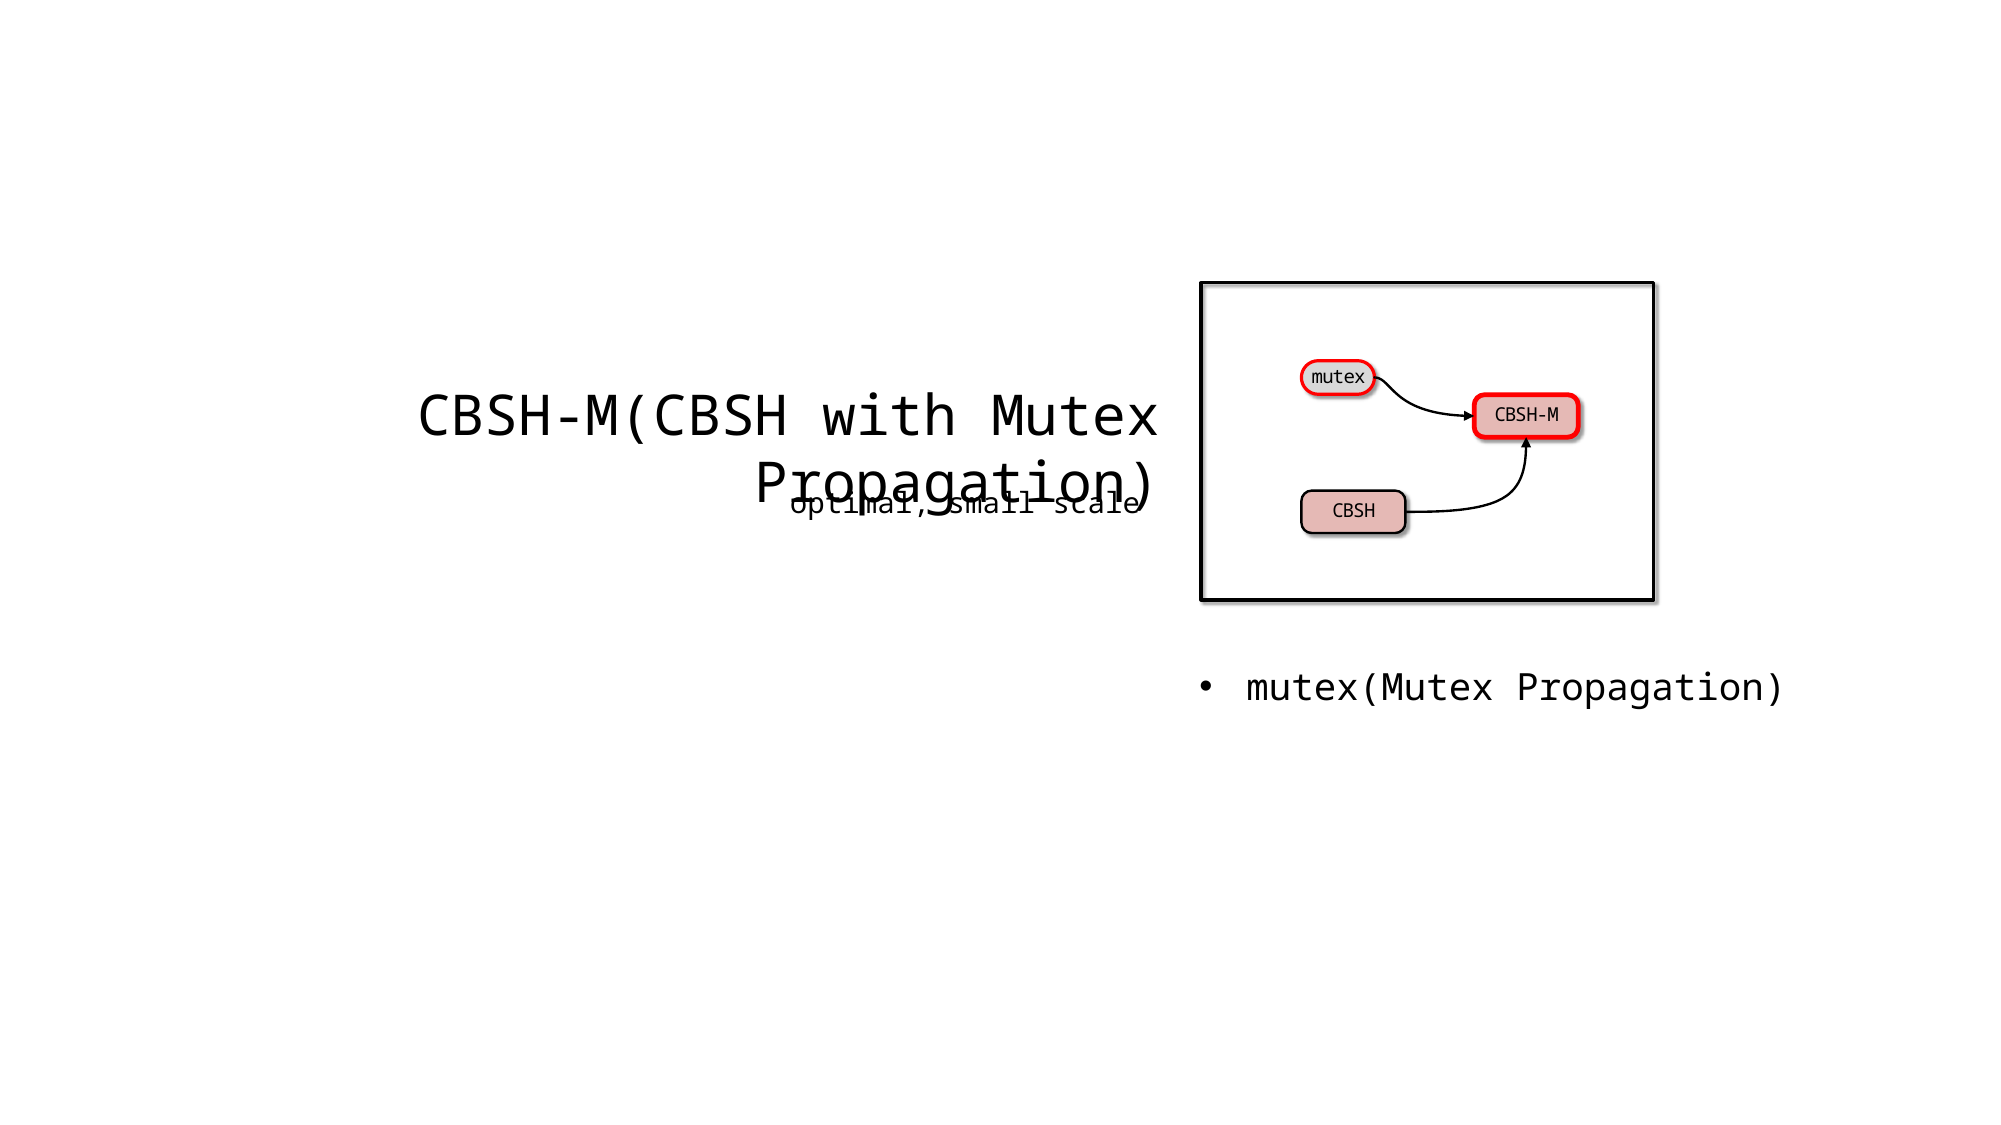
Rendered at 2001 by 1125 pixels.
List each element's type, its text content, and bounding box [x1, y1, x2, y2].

text_box CBSH-M(CBSH with Mutex Propagation) [31, 371, 1175, 521]
picture [1195, 277, 1662, 609]
text_box mutex(Mutex Propagation) [1184, 648, 1926, 716]
text_box optimal, small scale [125, 477, 1155, 527]
